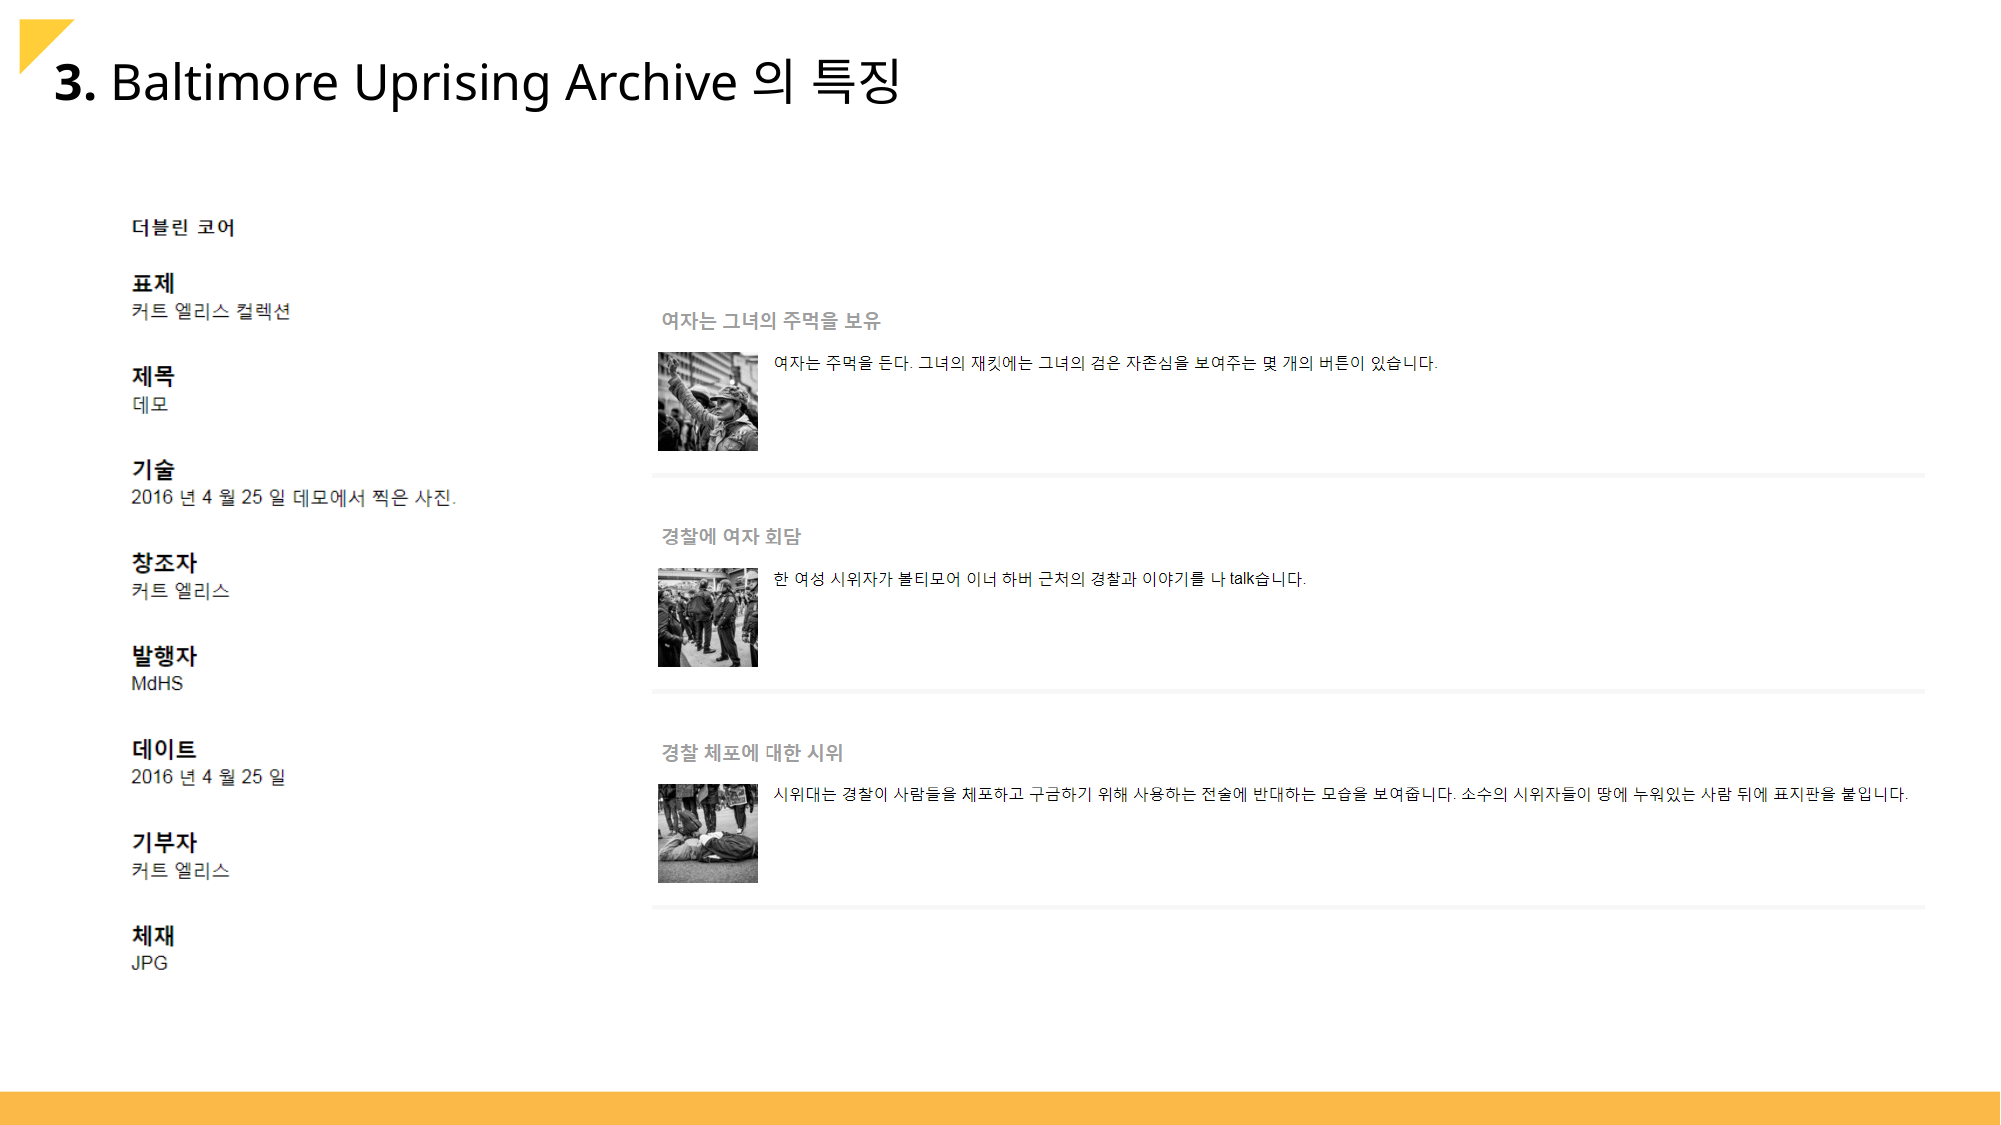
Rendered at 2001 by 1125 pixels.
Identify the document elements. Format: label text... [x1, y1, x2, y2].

text_box [0, 1091, 2000, 1125]
text_box 3. Baltimore Uprising Archive의 특징 [40, 43, 919, 118]
picture [652, 300, 1925, 910]
picture [122, 210, 467, 1000]
text_box [18, 18, 78, 77]
